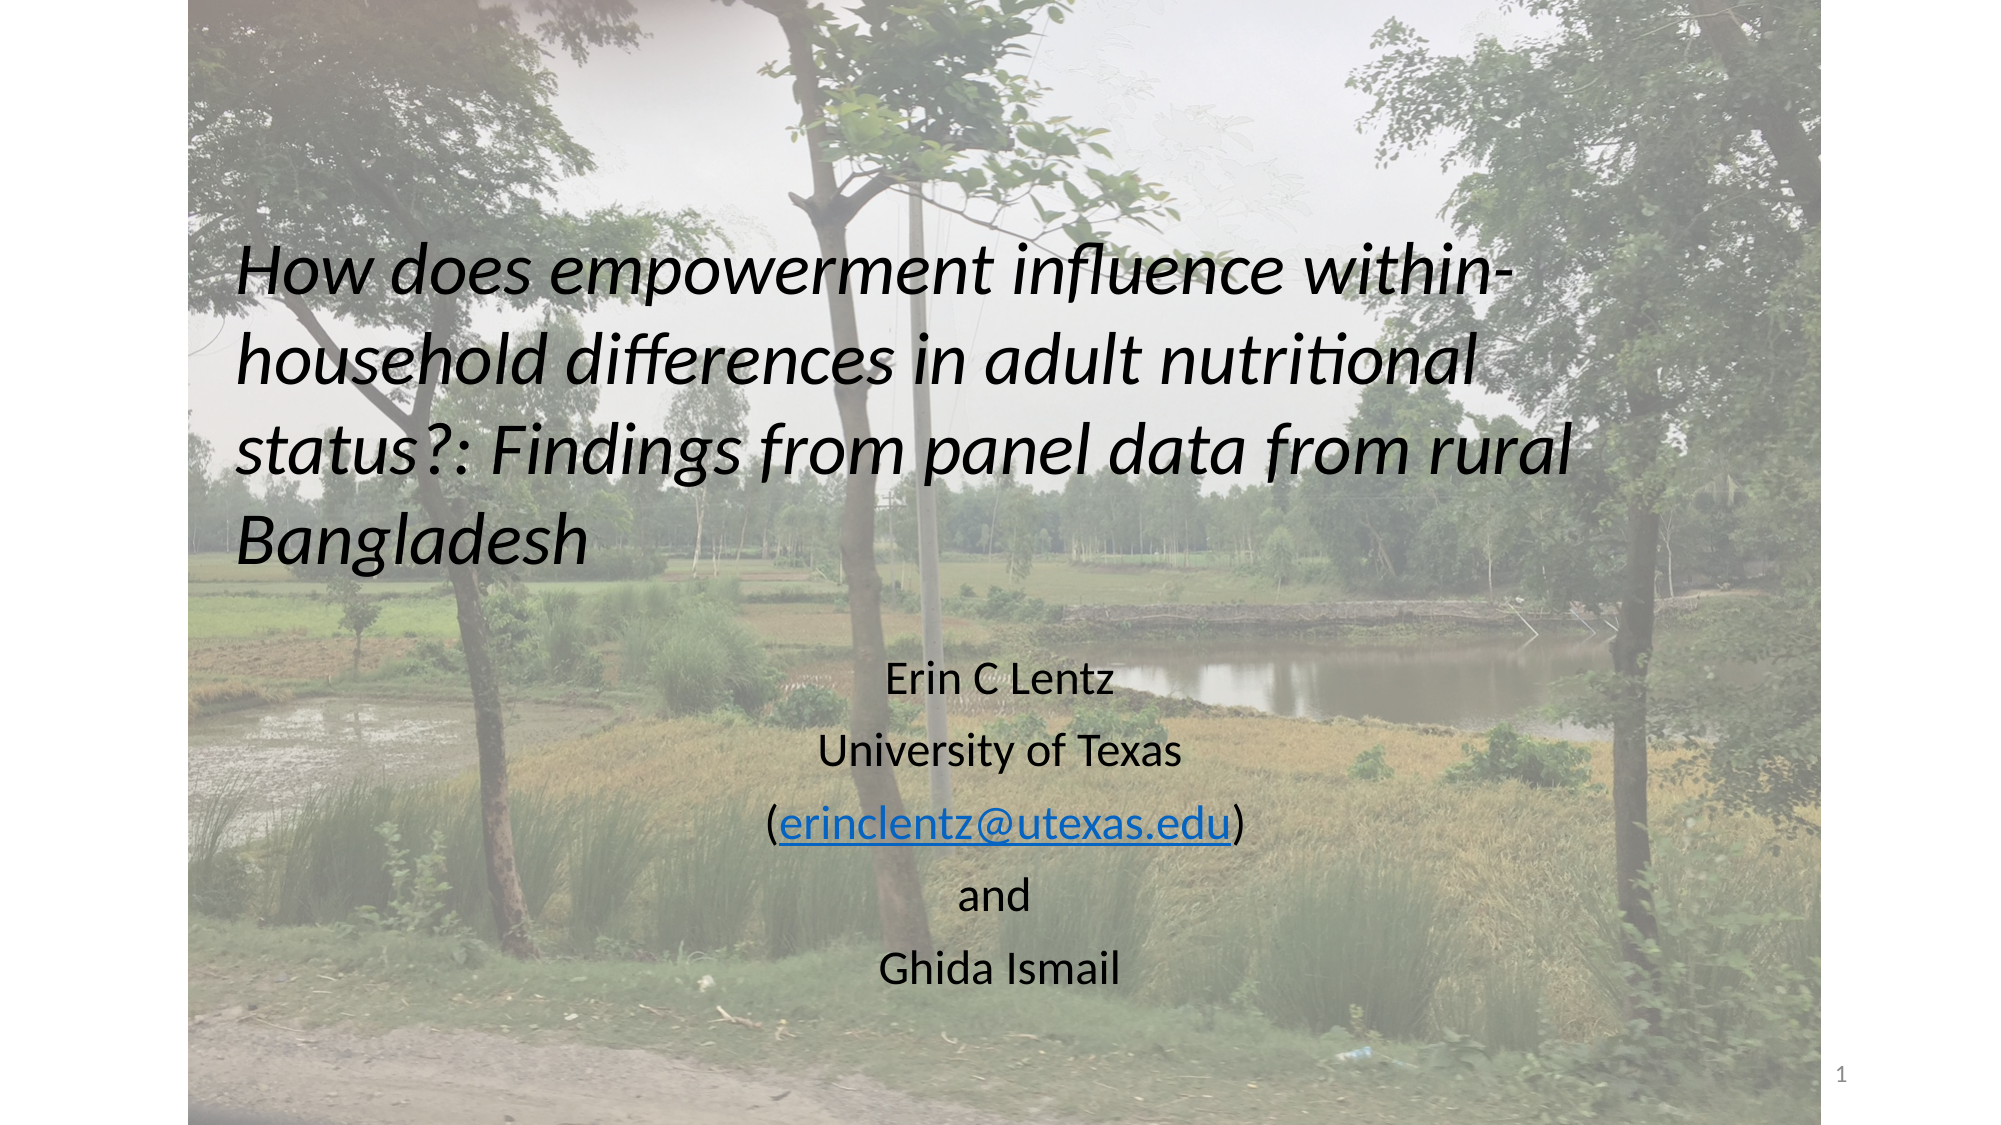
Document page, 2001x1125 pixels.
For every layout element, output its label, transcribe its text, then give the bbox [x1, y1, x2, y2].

slide_number 1 [1821, 1042, 1863, 1103]
picture [187, 0, 1821, 1125]
